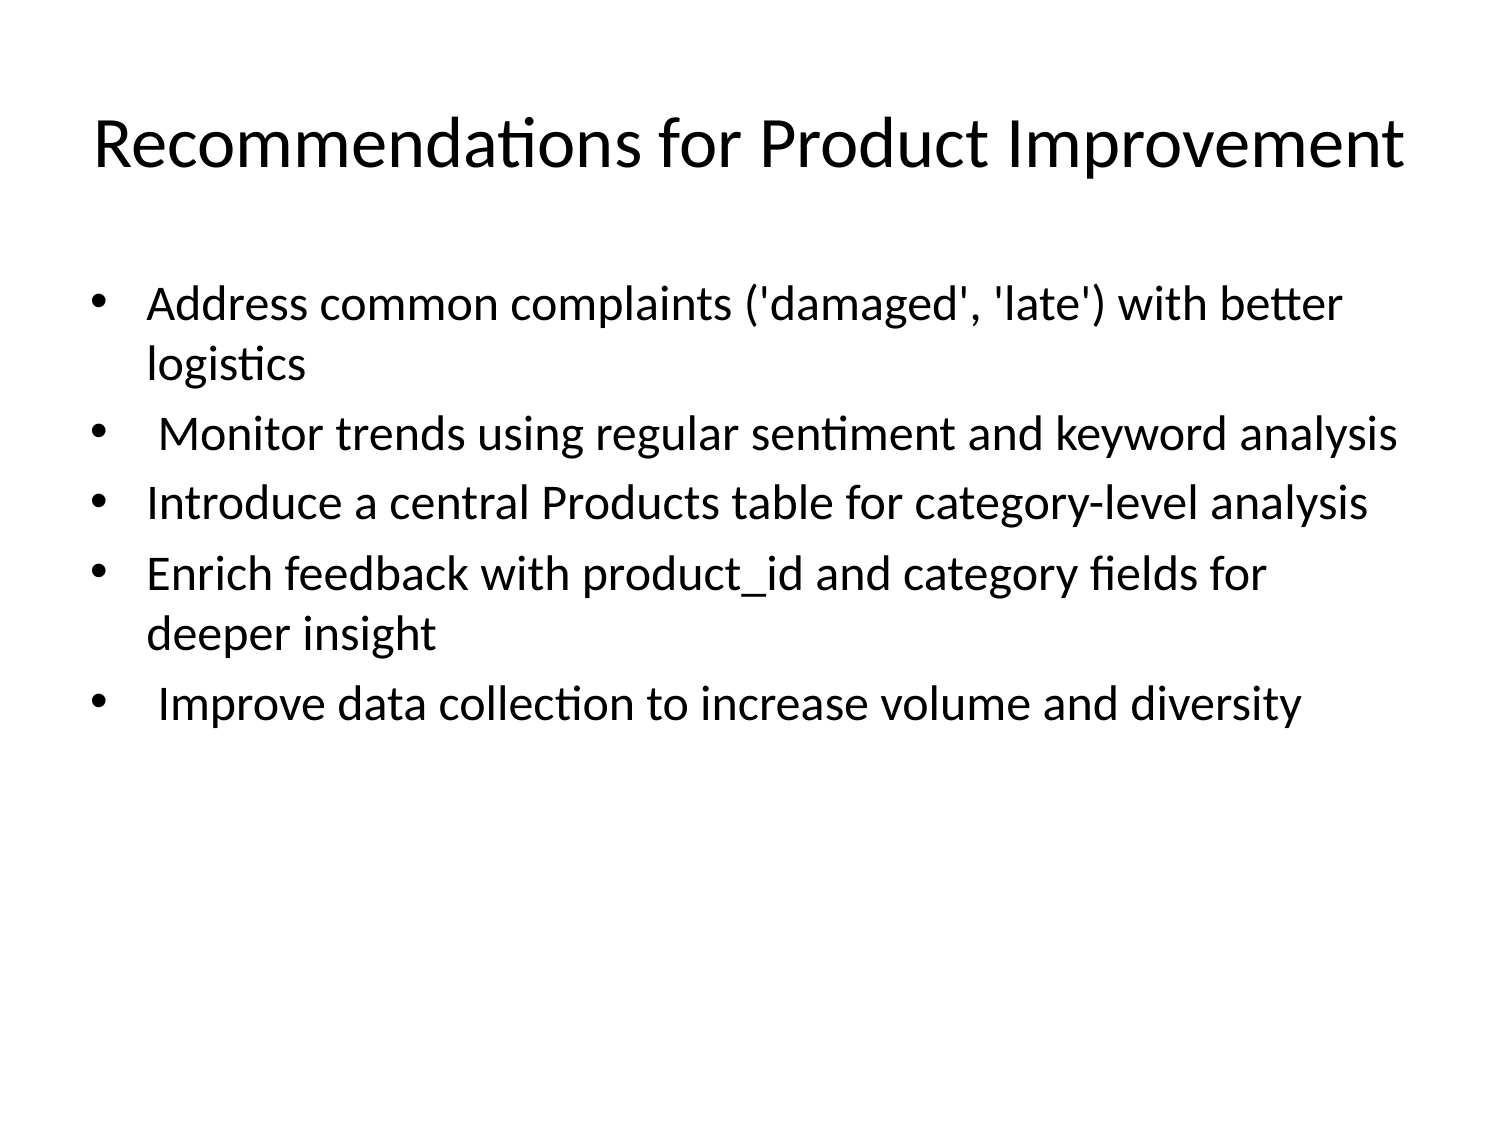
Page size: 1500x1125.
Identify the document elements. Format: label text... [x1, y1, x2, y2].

list Address common complaints ('damaged', 'late') with better logistics Monitor trends using regular sentiment and keyword analysis Introduce a central Products table for category-level analysis Enrich feedback with product_id and category fields for deeper insight Improve data collection to increase volume and diversity [75, 262, 1425, 1005]
title Recommendations for Product Improvement [75, 45, 1425, 233]
